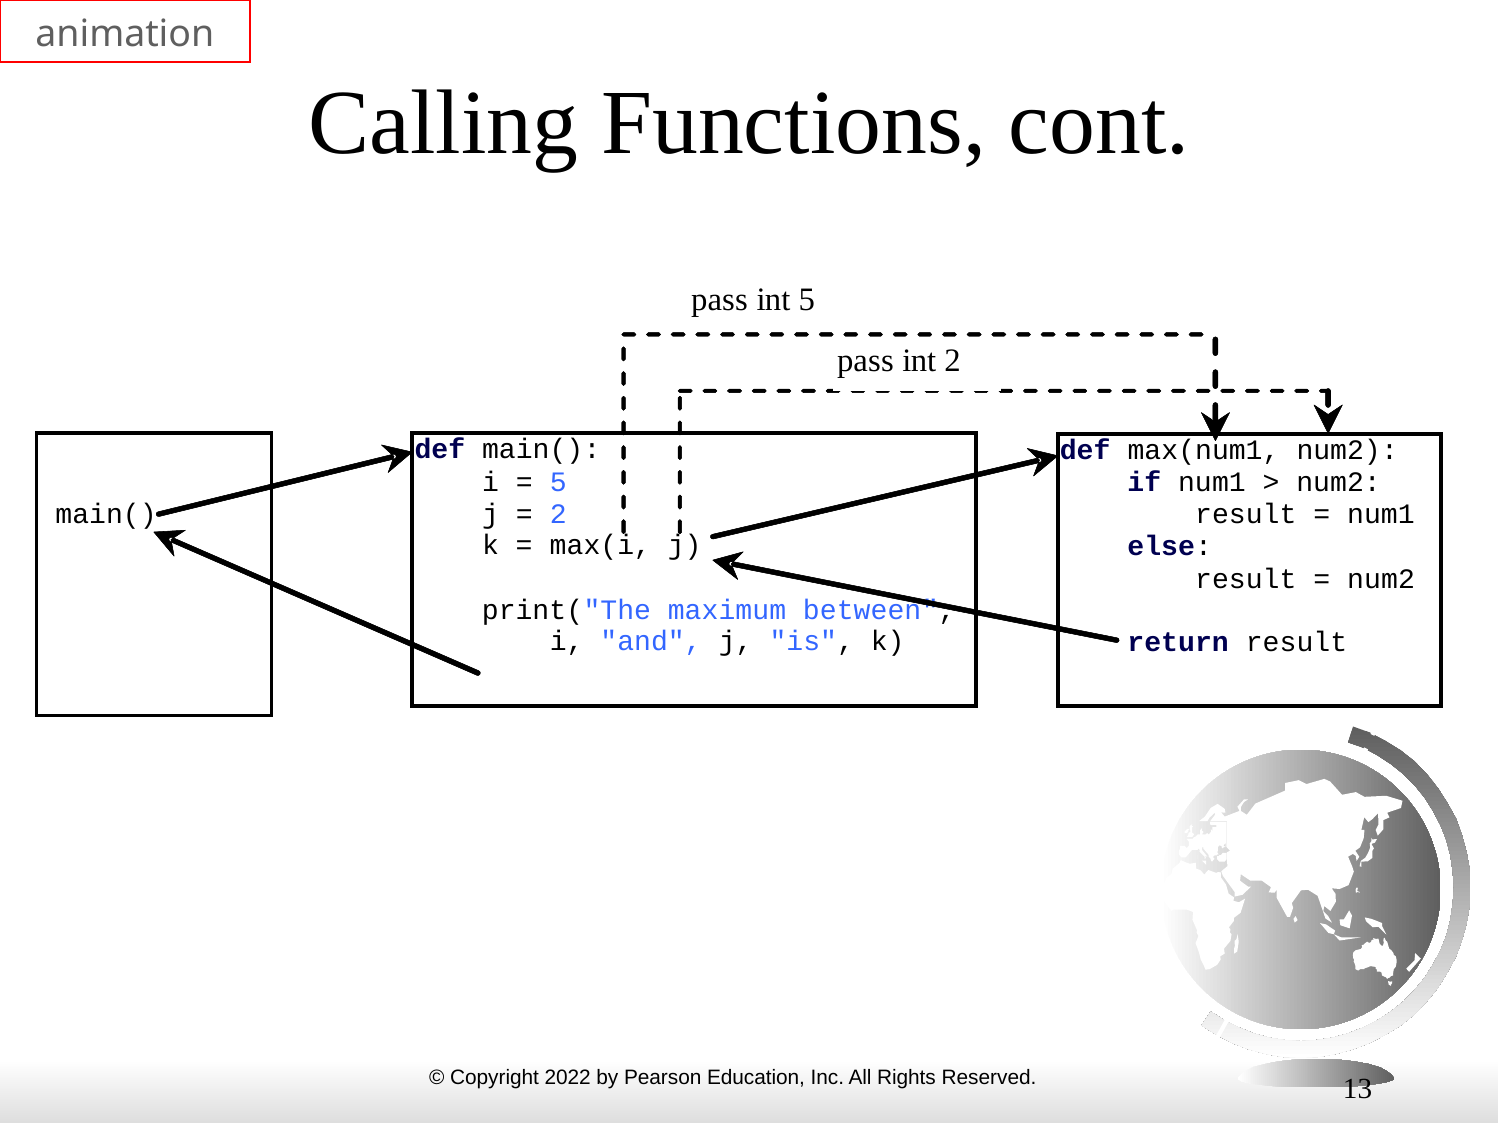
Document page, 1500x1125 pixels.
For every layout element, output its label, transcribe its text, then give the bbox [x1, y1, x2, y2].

slide_number 13 [1074, 1049, 1388, 1125]
text_box animation [0, 0, 250, 63]
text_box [31, 272, 1450, 802]
title Calling Functions, cont. [112, 0, 1388, 235]
